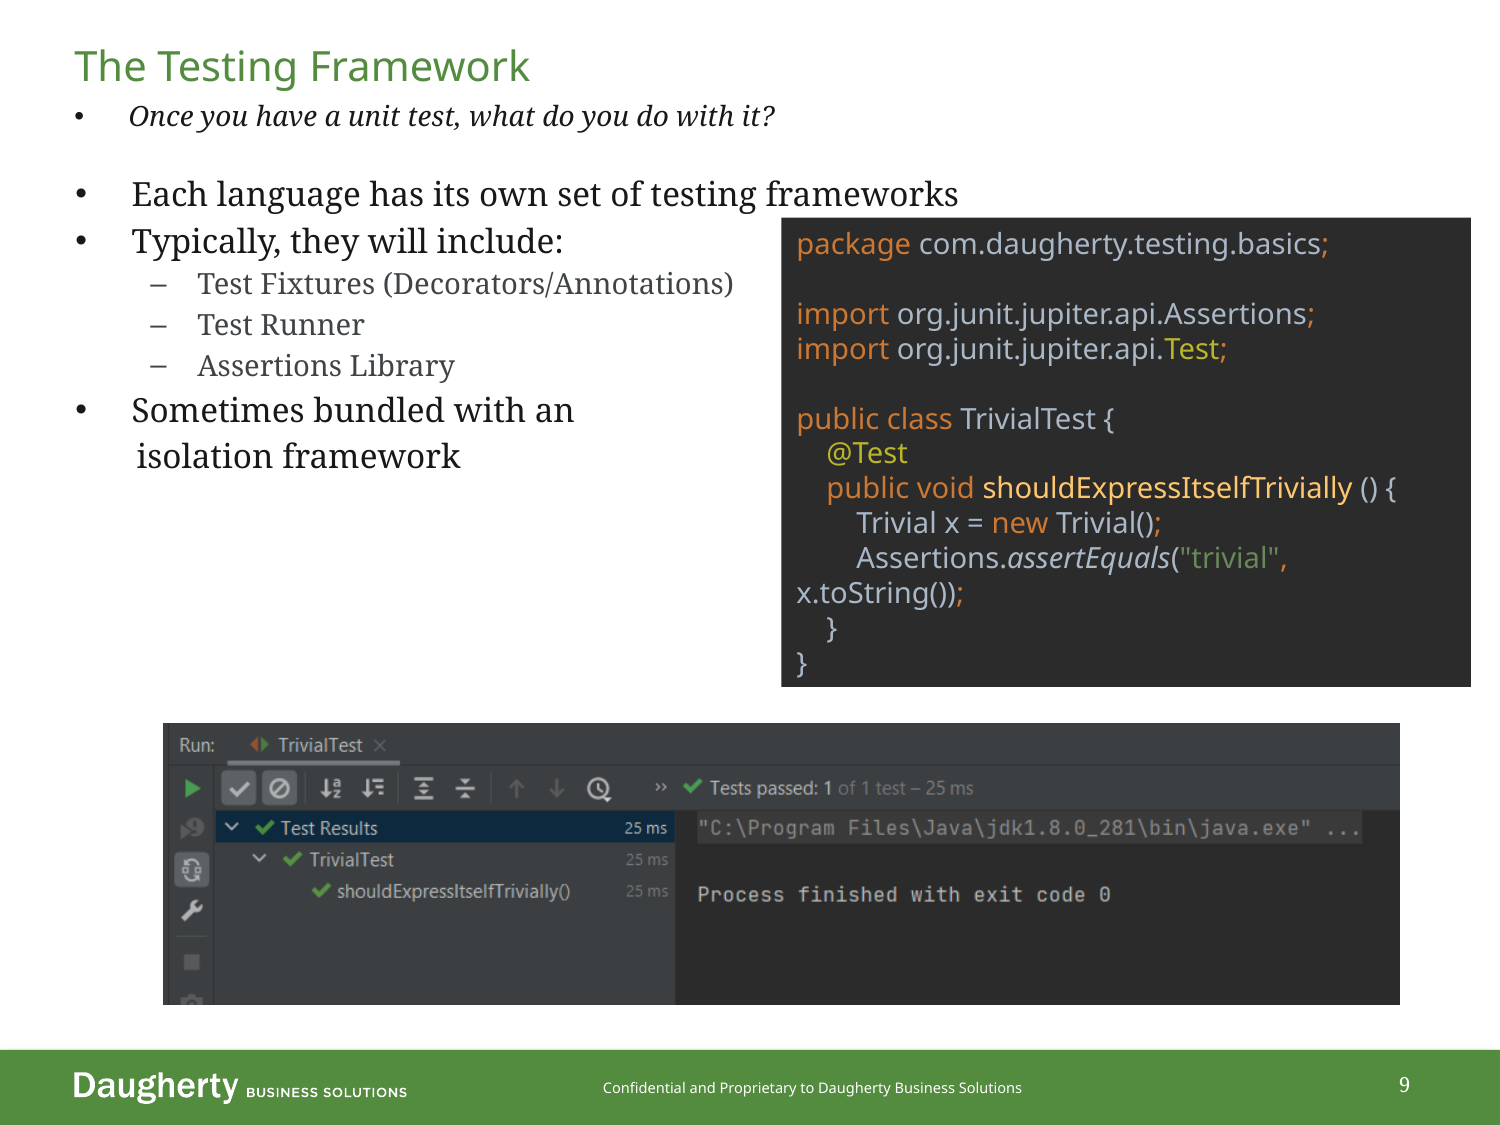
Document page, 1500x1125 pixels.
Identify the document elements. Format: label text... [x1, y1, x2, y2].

list Each language has its own set of testing frameworks Typically, they will include: Test Fixtures (Decorators/Annotations) Test Runner Assertions Library Sometimes bundled with an isolation framework [75, 165, 1427, 550]
slide_number 9 [1338, 1056, 1425, 1116]
title The Testing Framework [74, 0, 1425, 91]
text_box package com.daugherty.testing.basics; import org.junit.jupiter.api.Assertions; import org.junit.jupiter.api.Test; public class TrivialTest { @Test public void shouldExpressItselfTrivially () { Trivial x = new Trivial(); Assertions.assertEquals("trivial", x.toString()); } } [781, 217, 1471, 687]
picture [163, 723, 1400, 1005]
list Once you have a unit test, what do you do with it? [74, 91, 1427, 141]
